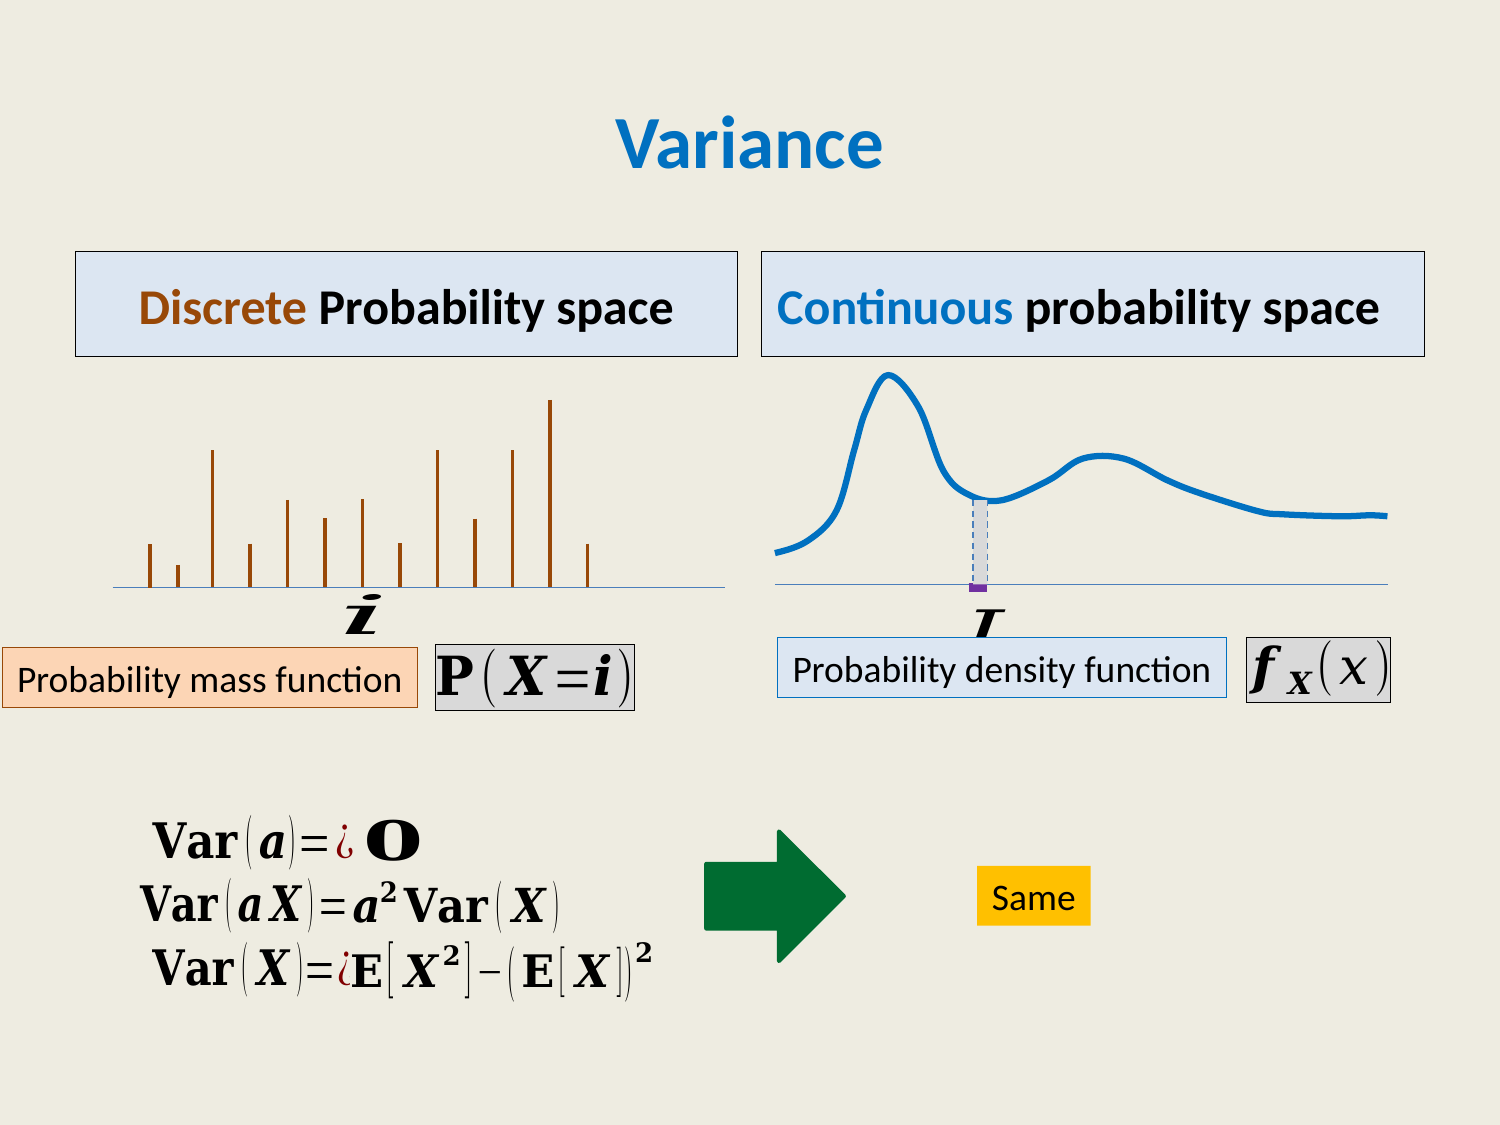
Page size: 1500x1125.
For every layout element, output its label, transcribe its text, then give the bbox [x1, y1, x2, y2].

list [75, 356, 738, 1005]
text_box Same [977, 865, 1091, 926]
title Variance [75, 45, 1425, 233]
text_box [989, 455, 1388, 541]
text_box Probability density function [777, 637, 1227, 698]
list Continuous probability space [761, 251, 1425, 356]
text_box Probability mass function [2, 647, 418, 708]
text_box [774, 374, 979, 554]
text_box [972, 499, 988, 585]
list [761, 356, 1425, 1005]
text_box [149, 399, 588, 589]
text_box [704, 829, 846, 963]
list Discrete Probability space [75, 251, 738, 356]
